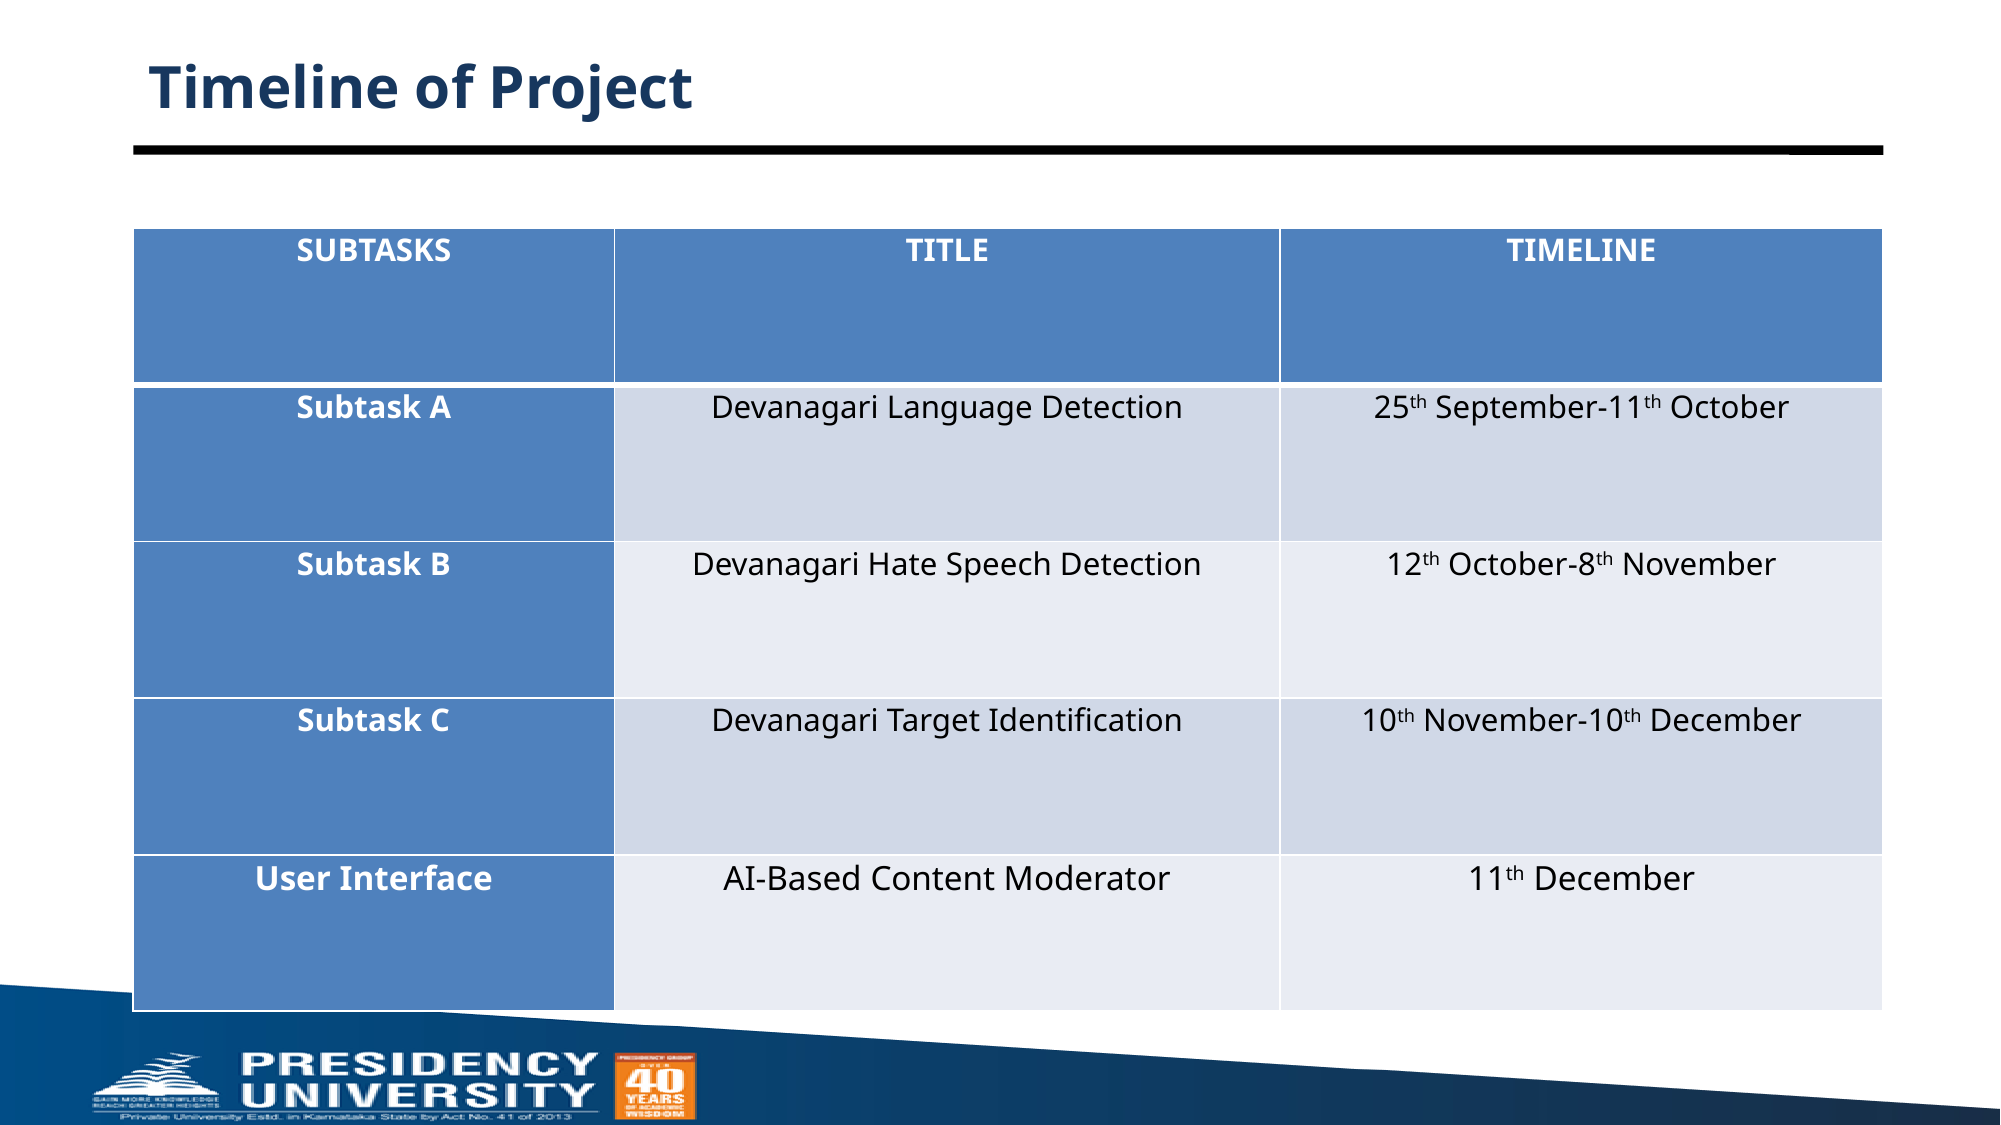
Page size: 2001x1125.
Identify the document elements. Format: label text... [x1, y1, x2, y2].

table_cell Subtask B [134, 542, 614, 697]
picture [0, 982, 2000, 1125]
table_cell Devanagari Language Detection [615, 388, 1279, 541]
table_cell 12th October-8th November [1281, 542, 1882, 697]
table_cell 11th December [1281, 856, 1882, 1010]
table_header SUBTASKS [134, 229, 614, 382]
table_cell AI-Based Content Moderator [615, 856, 1279, 1010]
table_cell Subtask A [134, 388, 614, 541]
table_cell Devanagari Target Identification [615, 699, 1279, 854]
table_cell 10th November-10th December [1281, 699, 1882, 854]
table_cell Subtask C [134, 699, 614, 854]
title Timeline of Project [133, 45, 1884, 125]
table_cell Devanagari Hate Speech Detection [615, 542, 1279, 697]
table_cell User Interface [134, 856, 614, 1010]
table_cell 25th September-11th October [1281, 388, 1882, 541]
table_header TITLE [615, 229, 1279, 382]
table_header TIMELINE [1281, 229, 1882, 382]
